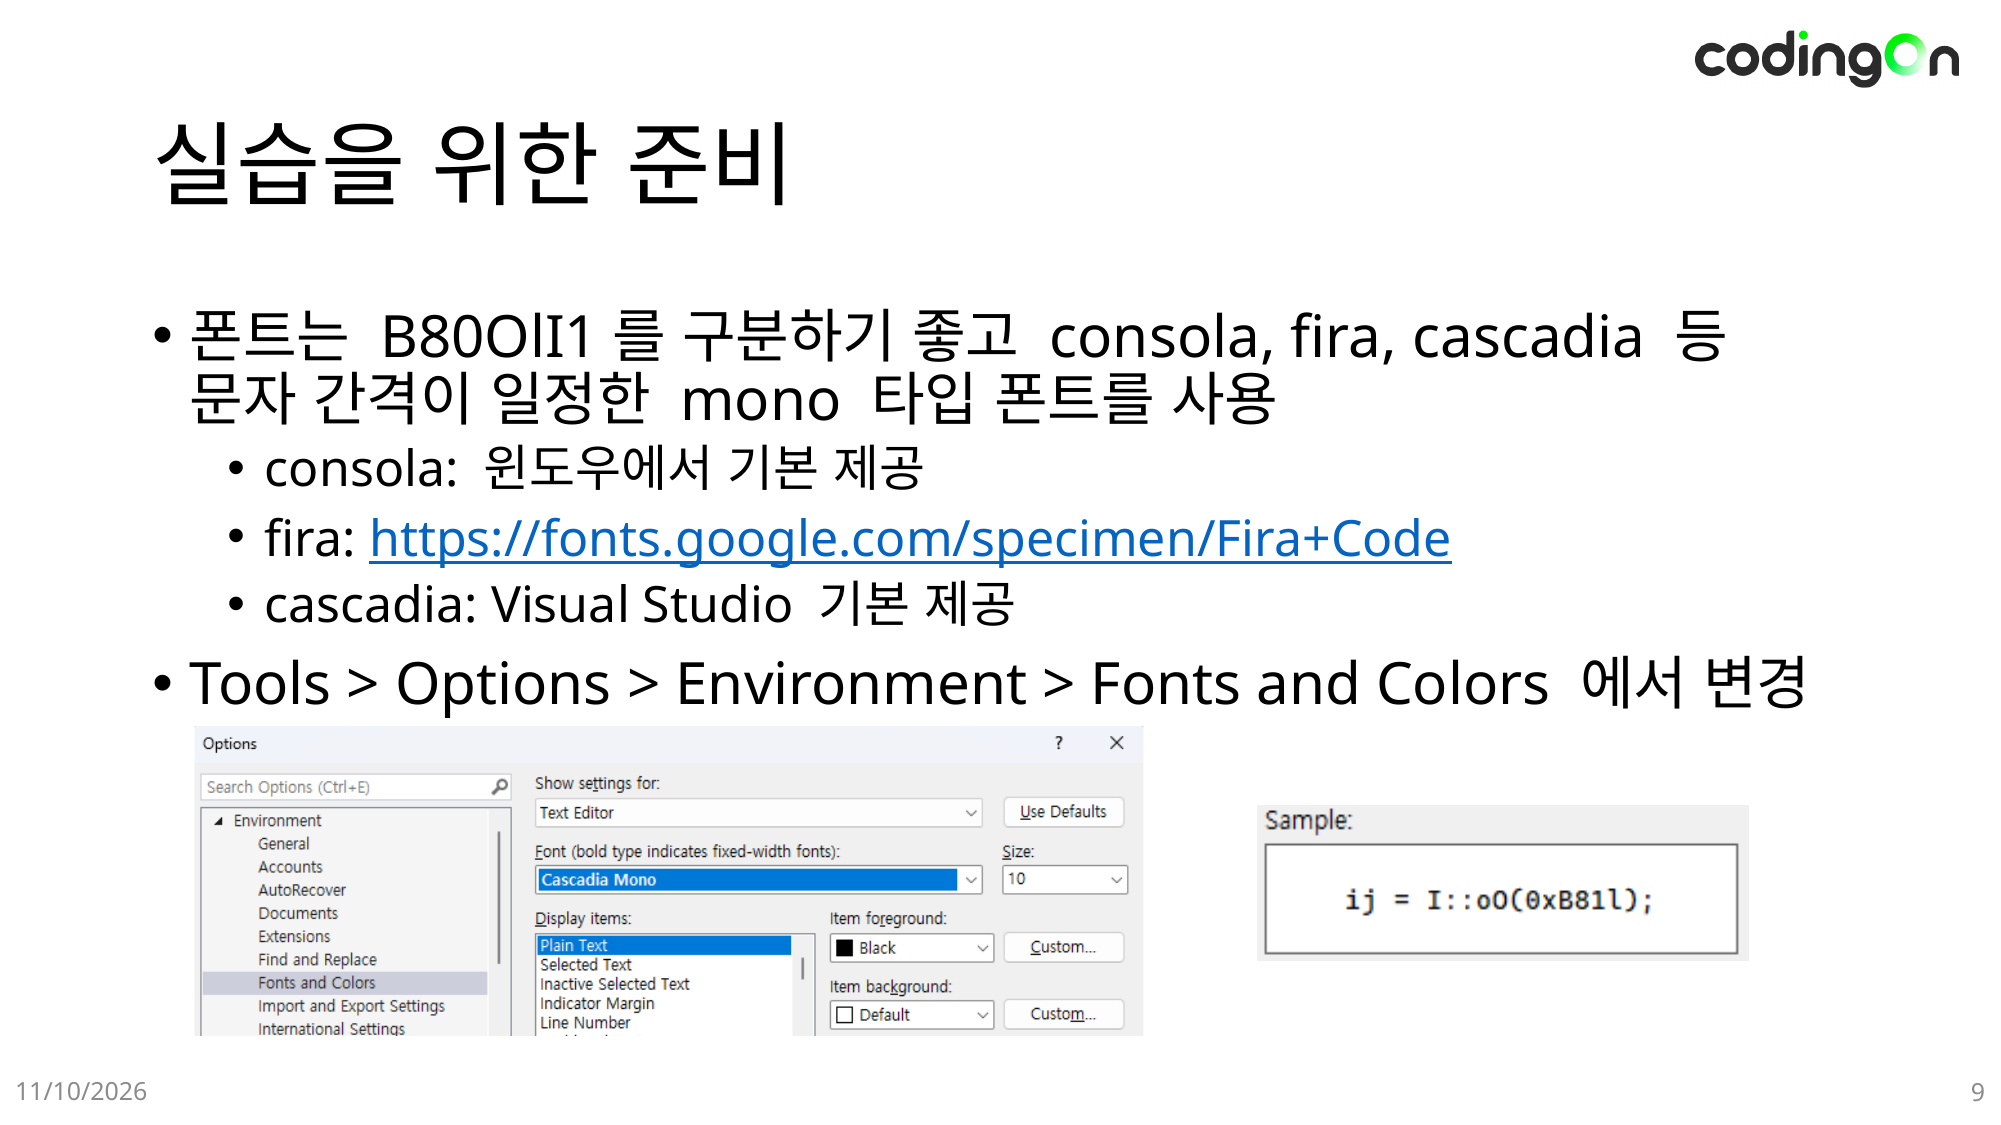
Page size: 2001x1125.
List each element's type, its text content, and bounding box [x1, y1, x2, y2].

picture [1695, 30, 1959, 88]
picture [1257, 805, 1749, 961]
title 실습을 위한 준비 [137, 59, 1863, 278]
list 폰트는 B80OlI1를 구분하기 좋고 consola, fira, cascadia 등 문자 간격이 일정한 mono 타입 폰트를 사용 consola: 윈도우에서 기본 제공 fira: https://fonts.google.com/specimen/Fira+Code cascadia: Visual Studio 기본 제공 Tools > Options > Environment > Fonts and Colors 에서 변경 [137, 299, 1863, 1014]
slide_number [0, 1062, 450, 1123]
picture [194, 726, 1144, 1036]
slide_number 9 [1550, 1063, 2000, 1124]
